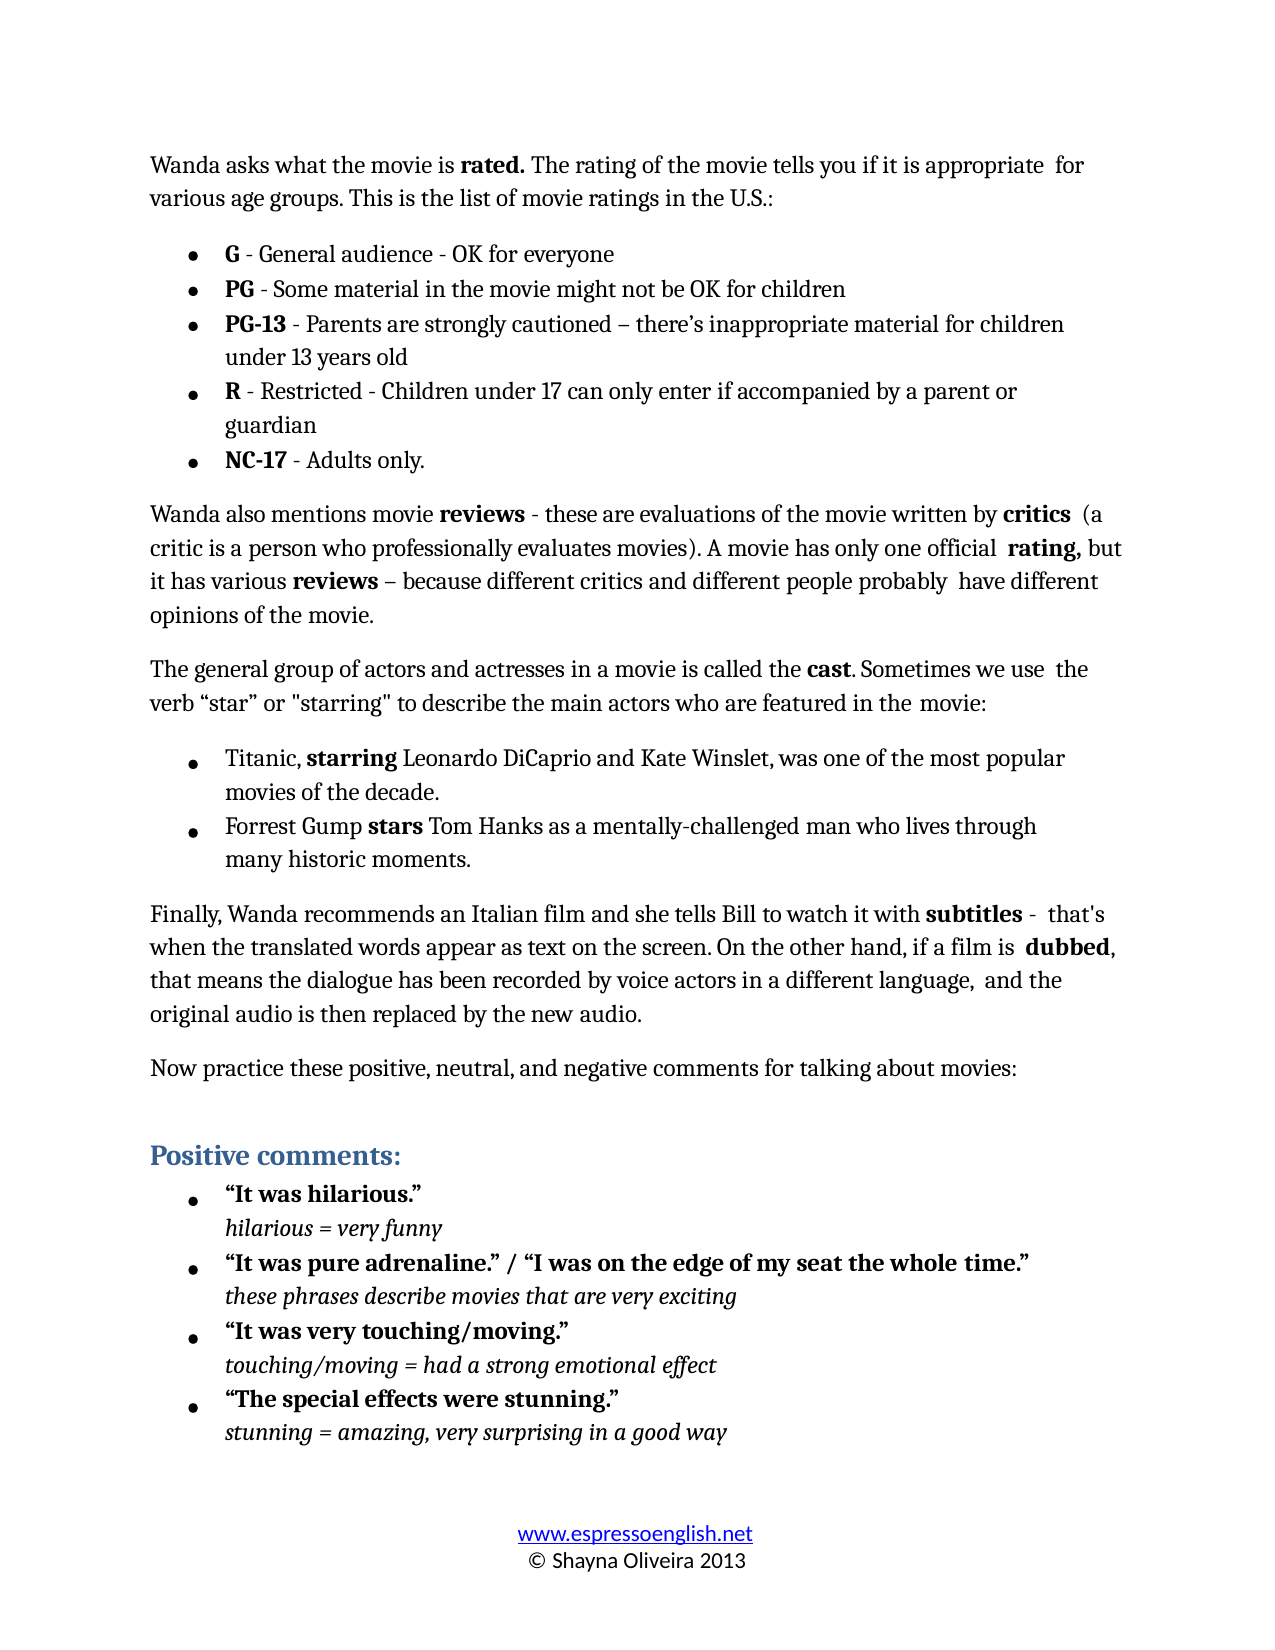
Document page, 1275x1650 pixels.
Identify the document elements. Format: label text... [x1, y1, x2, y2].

text_box Wanda asks what the movie is rated. The rating of the movie tells you if it is appropriate for various age groups. This is the list of movie ratings in the U.S.: G - General audience - OK for everyone PG - Some material in the movie might not be OK for children PG-13 - Parents are strongly cautioned – there’s inappropriate material for children under 13 years old R - Restricted - Children under 17 can only enter if accompanied by a parent or guardian NC-17 - Adults only. Wanda also mentions movie reviews - these are evaluations of the movie written by critics (a critic is a person who professionally evaluates movies). A movie has only one official rating, but it has various reviews – because different critics and different people probably have different opinions of the movie. The general group of actors and actresses in a movie is called the cast. Sometimes we use the verb “star” or "starring" to describe the main actors who are featured in the movie: Titanic, starring Leonardo DiCaprio and Kate Winslet, was one of the most popular movies of the decade. Forrest Gump stars Tom Hanks as a mentally-challenged man who lives through many historic moments. Finally, Wanda recommends an Italian film and she tells Bill to watch it with subtitles - that's when the translated words appear as text on the screen. On the other hand, if a film is dubbed, that means the dialogue has been recorded by voice actors in a different language, and the original audio is then replaced by the new audio. Now practice these positive, neutral, and negative comments for talking about movies: Positive comments: “It was hilarious.” hilarious = very funny “It was pure adrenaline.” / “I was on the edge of my seat the whole time.” these phrases describe movies that are very exciting “It was very touching/moving.” touching/moving = had a strong emotional effect “The special effects were stunning.” stunning = amazing, very surprising in a good way [147, 144, 1127, 1446]
footer www.espressoenglish.net © Shayna Oliveira 2013 [515, 1521, 760, 1650]
